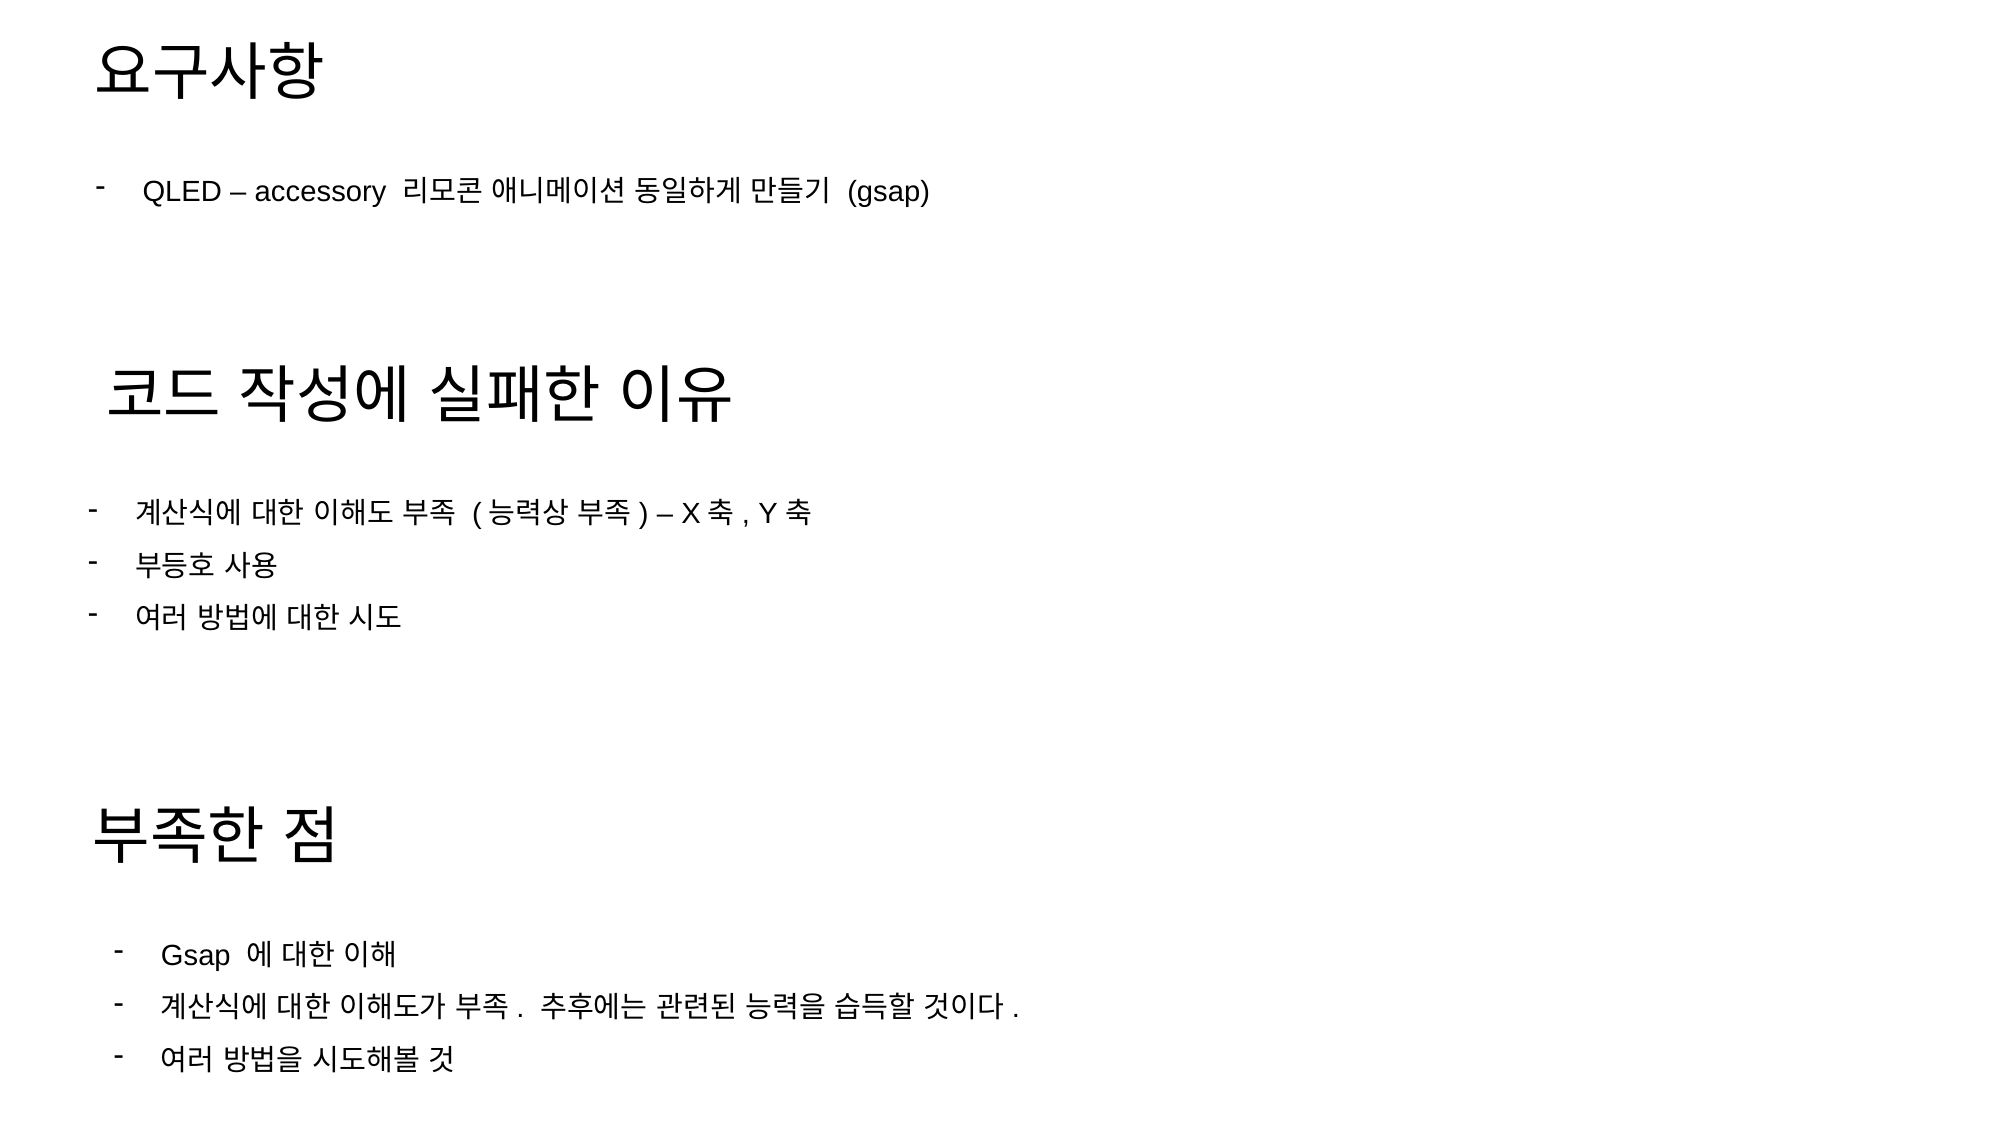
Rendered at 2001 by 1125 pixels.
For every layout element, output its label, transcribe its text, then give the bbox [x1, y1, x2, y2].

text_box 코드 작성에 실패한 이유 [91, 347, 749, 438]
text_box Gsap 에 대한 이해 계산식에 대한 이해도가 부족. 추후에는 관련된 능력을 습득할 것이다. 여러 방법을 시도해볼 것 [99, 911, 1036, 1084]
text_box 부족한 점 [78, 789, 356, 879]
text_box 계산식에 대한 이해도 부족 (능력상 부족) – X축, Y축 부등호 사용 여러 방법에 대한 시도 [73, 469, 827, 642]
text_box QLED – accessory 리모콘 애니메이션 동일하게 만들기 (gsap) [80, 147, 946, 215]
text_box 요구사항 [79, 24, 340, 115]
